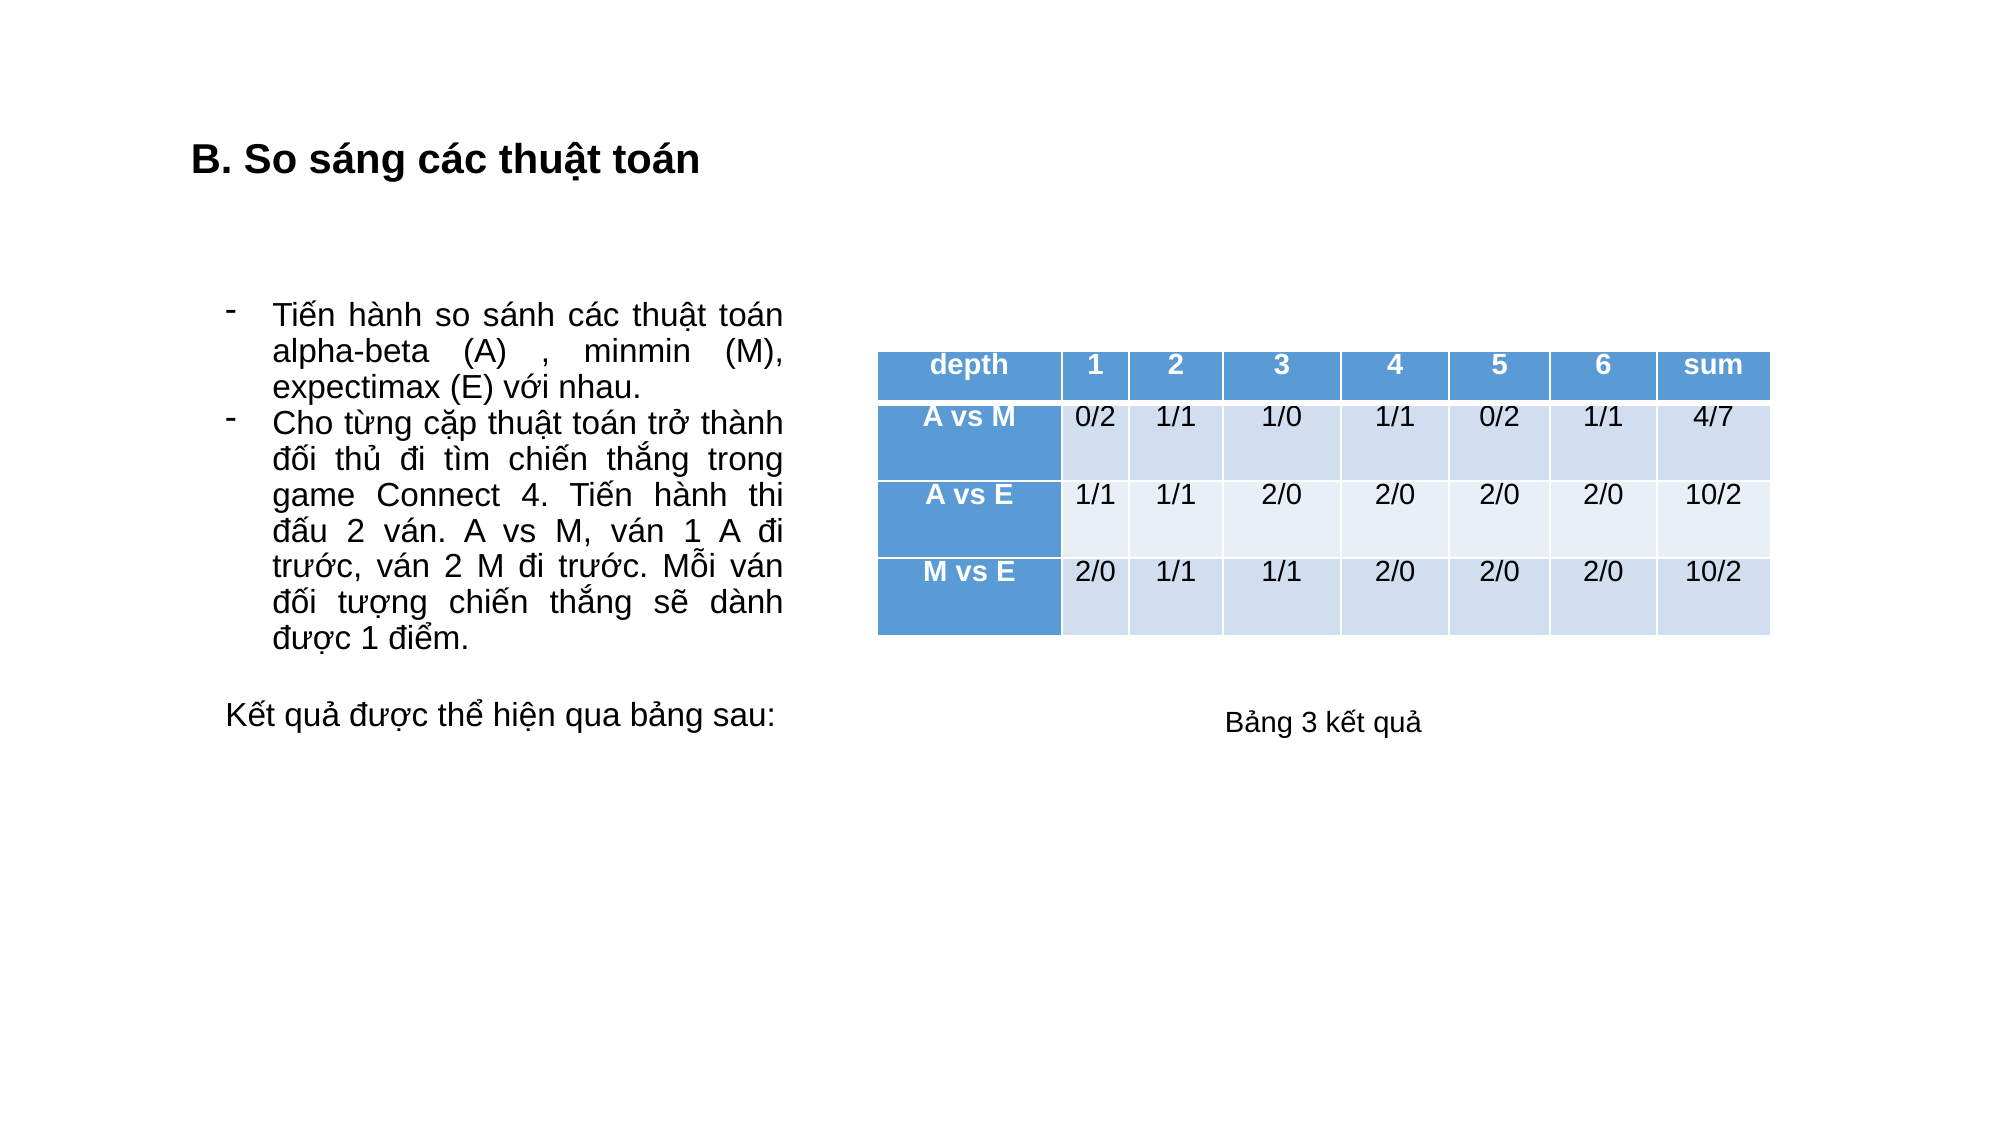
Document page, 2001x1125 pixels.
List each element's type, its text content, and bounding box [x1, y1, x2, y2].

table_cell 10/2 [1658, 559, 1770, 635]
table_cell M vs E [878, 559, 1061, 635]
table_cell 2/0 [1063, 559, 1128, 635]
table_cell 1/0 [1224, 406, 1340, 480]
table_header 2 [1130, 352, 1222, 400]
text_box Bảng 3 kết quả [1210, 695, 1438, 746]
table_cell 2/0 [1224, 482, 1340, 557]
table_header 1 [1063, 352, 1128, 400]
table_cell 1/1 [1551, 406, 1656, 480]
table_header depth [878, 352, 1061, 400]
table_cell 2/0 [1342, 559, 1448, 635]
table_cell 1/1 [1130, 559, 1222, 635]
table_header 5 [1450, 352, 1549, 400]
text_box B. So sáng các thuật toán [176, 123, 728, 189]
table_header sum [1658, 352, 1770, 400]
text_box Tiến hành so sánh các thuật toán alpha-beta (A) , minmin (M), expectimax (E) với nhau. Cho từng cặp thuật toán trở thành đối thủ đi tìm chiến thắng trong game Connect 4. Tiến hành thi đấu 2 ván. A vs M, ván 1 A đi trước, ván 2 M đi trước. Mỗi ván đối tượng chiến thắng sẽ dành được 1 điểm. Kết quả được thể hiện qua bảng sau: [210, 290, 800, 741]
table_header 4 [1342, 352, 1448, 400]
table_cell 1/1 [1063, 482, 1128, 557]
table_cell 2/0 [1342, 482, 1448, 557]
table_cell 0/2 [1063, 406, 1128, 480]
table_header 6 [1551, 352, 1656, 400]
table_cell A vs E [878, 482, 1061, 557]
table_cell 2/0 [1450, 482, 1549, 557]
table_header 3 [1224, 352, 1340, 400]
table_cell 10/2 [1658, 482, 1770, 557]
table_cell 2/0 [1551, 482, 1656, 557]
table_cell 1/1 [1130, 482, 1222, 557]
table_cell 2/0 [1551, 559, 1656, 635]
table_cell 4/7 [1658, 406, 1770, 480]
table_cell A vs M [878, 406, 1061, 480]
table_cell 1/1 [1342, 406, 1448, 480]
table_cell 0/2 [1450, 406, 1549, 480]
table_cell 2/0 [1450, 559, 1549, 635]
table_cell 1/1 [1224, 559, 1340, 635]
table_cell 1/1 [1130, 406, 1222, 480]
